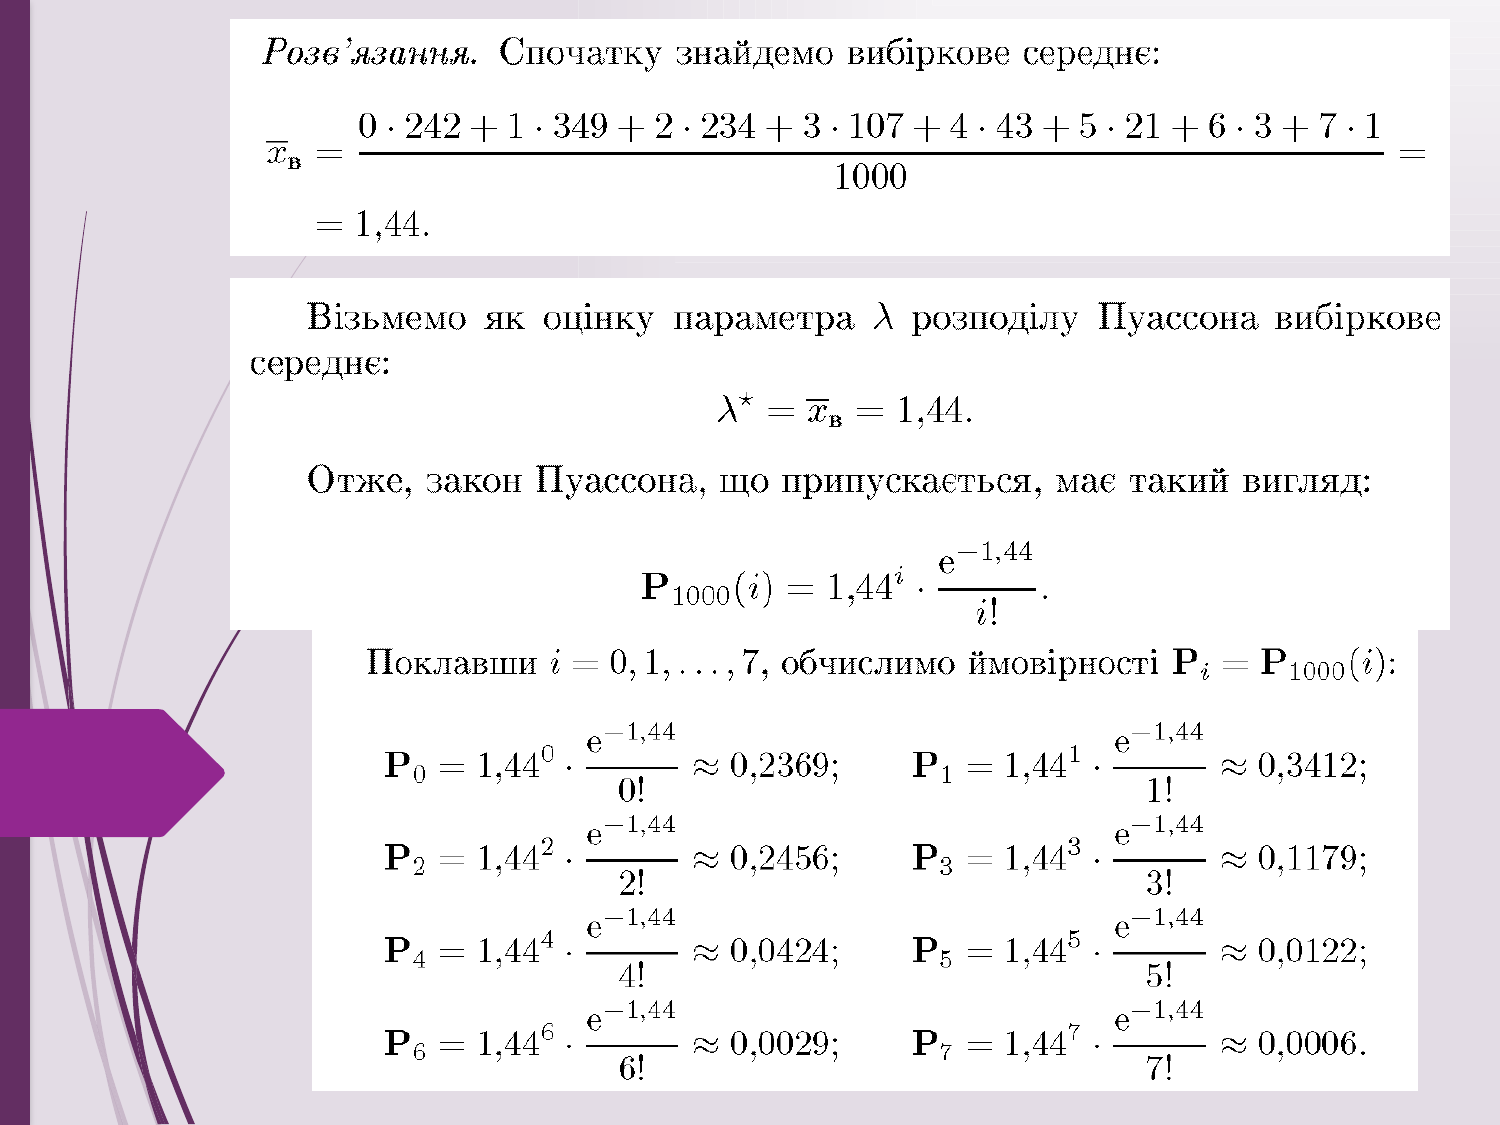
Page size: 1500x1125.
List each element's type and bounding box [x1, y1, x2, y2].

picture [229, 18, 1450, 256]
picture [229, 278, 1450, 1092]
